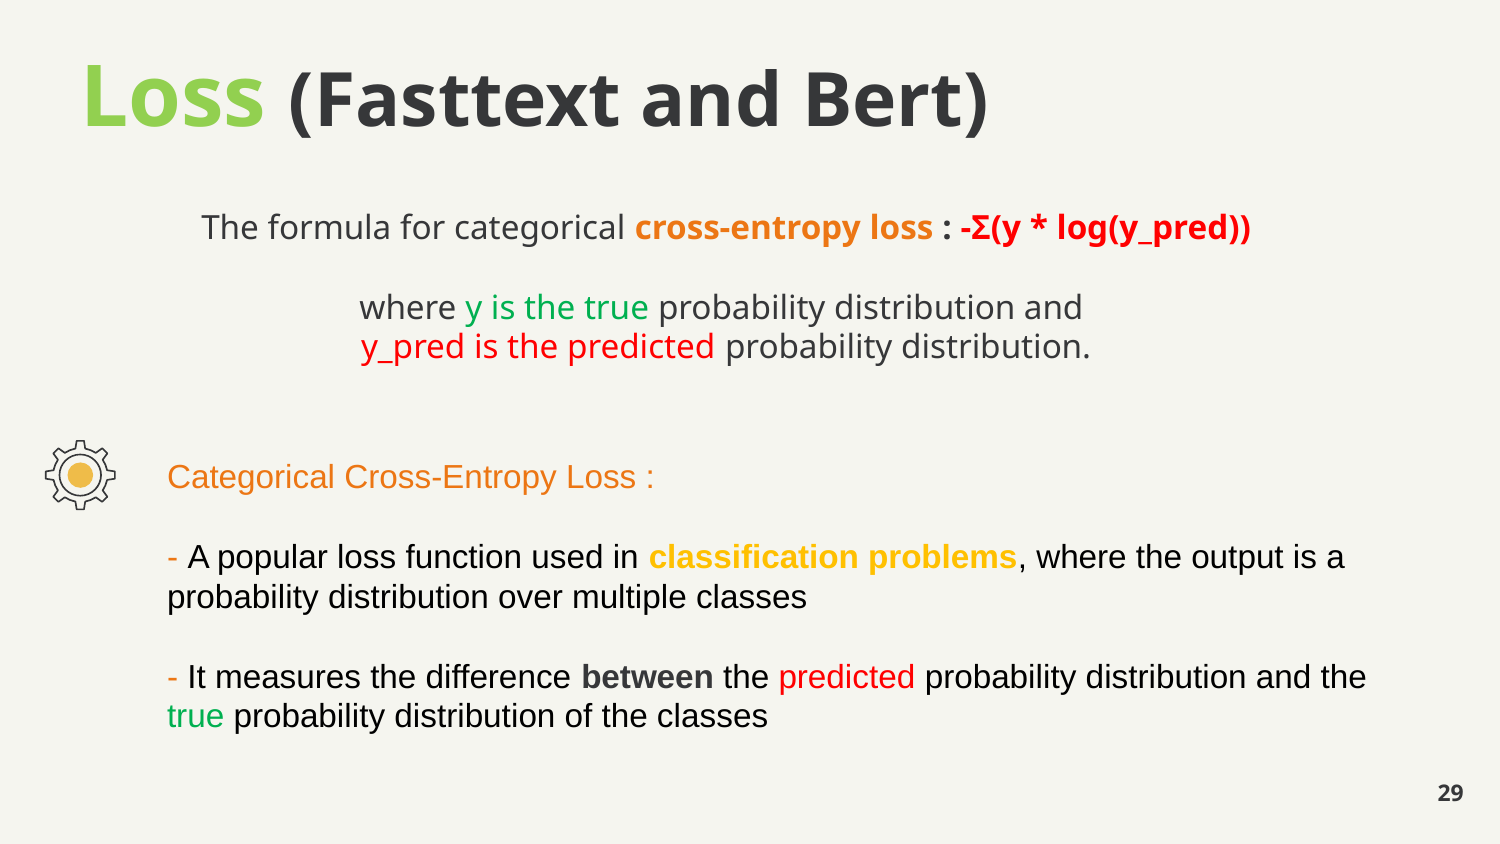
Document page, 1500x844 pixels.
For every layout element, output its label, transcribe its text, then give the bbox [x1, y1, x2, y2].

slide_number 29 [1374, 779, 1464, 809]
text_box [44, 439, 1434, 739]
text_box The formula for categorical cross-entropy loss : -Σ(y * log(y_pred)) where y is the true probability distribution and y_pred is the predicted probability distribution. [80, 198, 1373, 373]
title Loss (Fasttext and Bert) [80, 52, 1480, 171]
